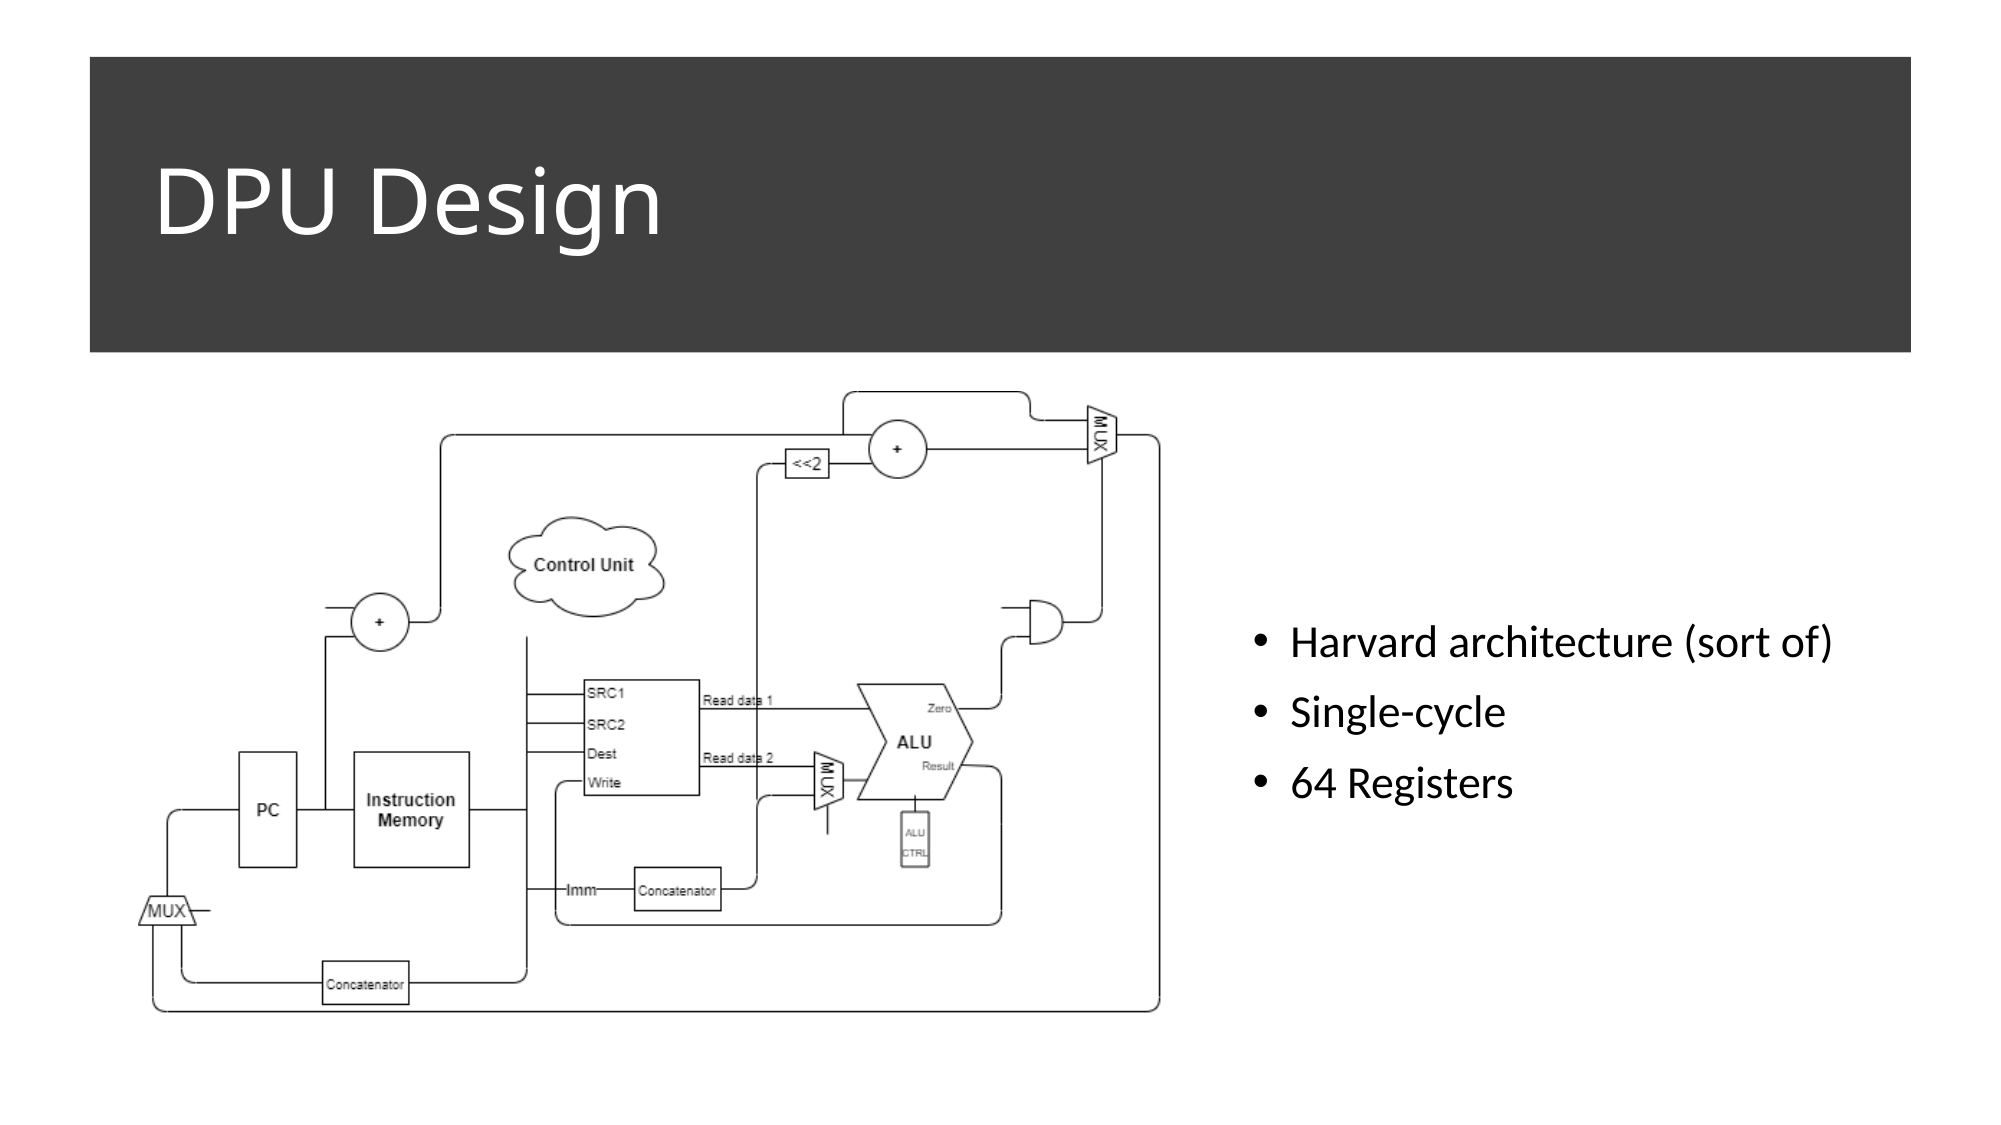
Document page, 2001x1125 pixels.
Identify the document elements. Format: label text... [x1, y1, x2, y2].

list Harvard architecture (sort of) Single-cycle 64 Registers [1237, 412, 1862, 1014]
text_box [89, 56, 1912, 353]
title DPU Design [137, 96, 1863, 314]
picture [116, 391, 1172, 1029]
